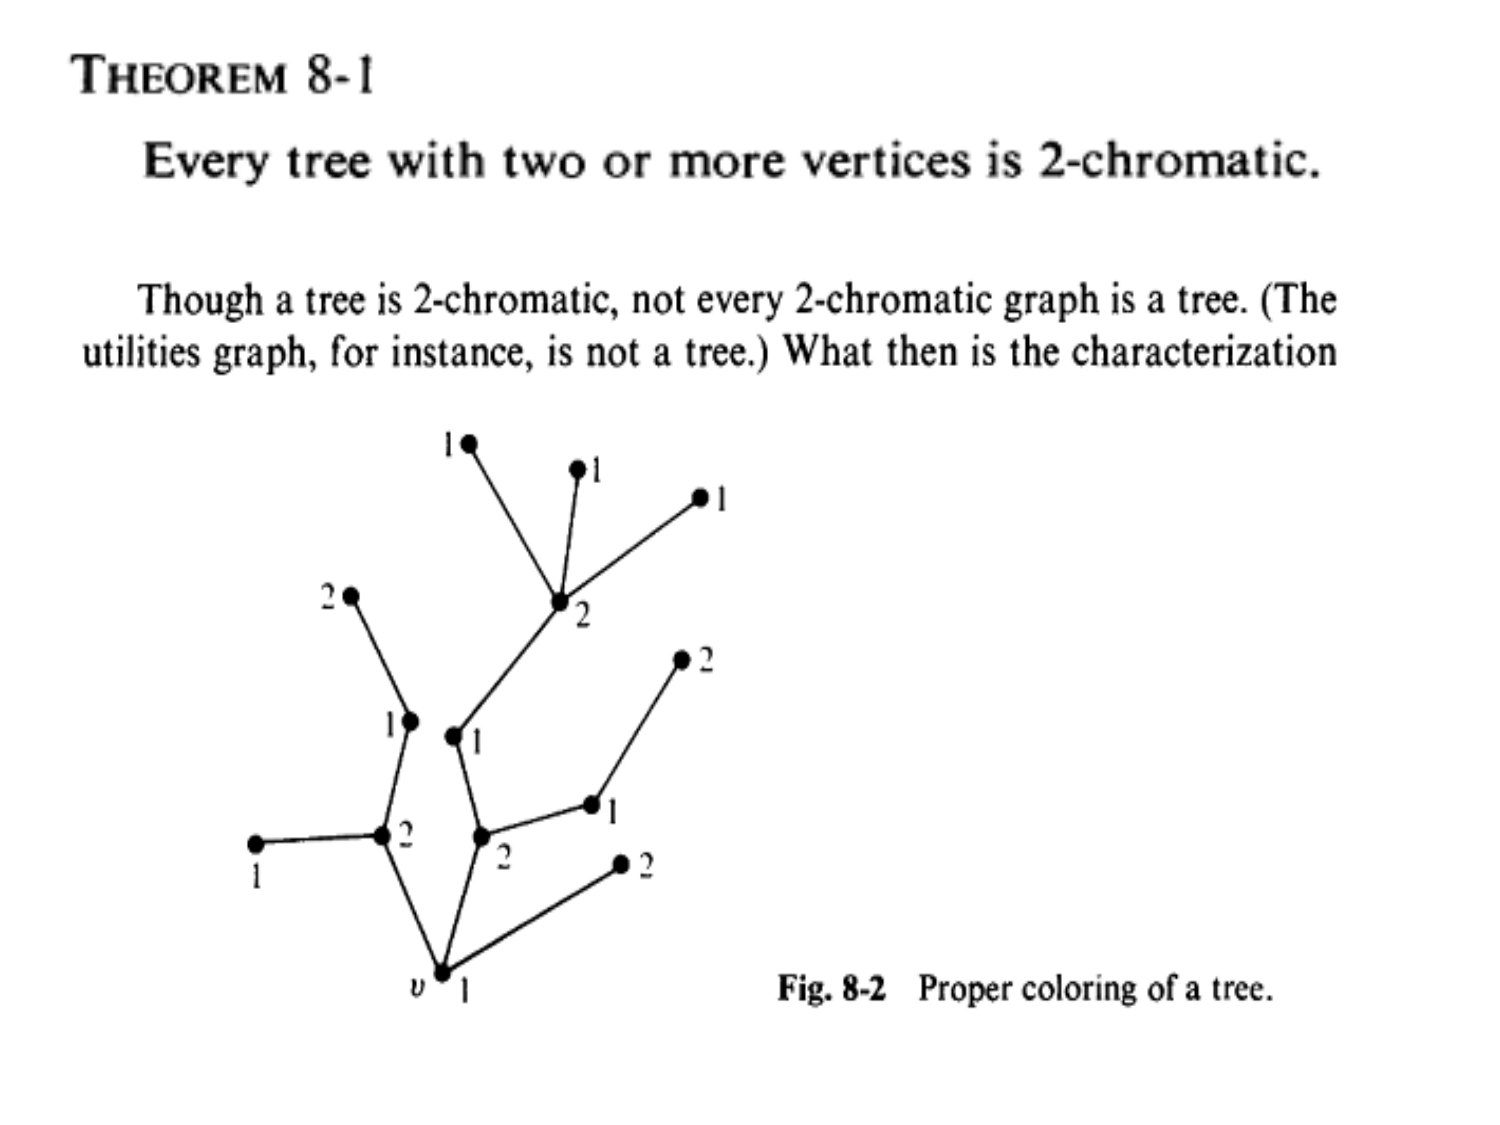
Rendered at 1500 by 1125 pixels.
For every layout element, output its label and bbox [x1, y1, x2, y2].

list [49, 37, 1338, 201]
picture [62, 237, 1401, 1026]
